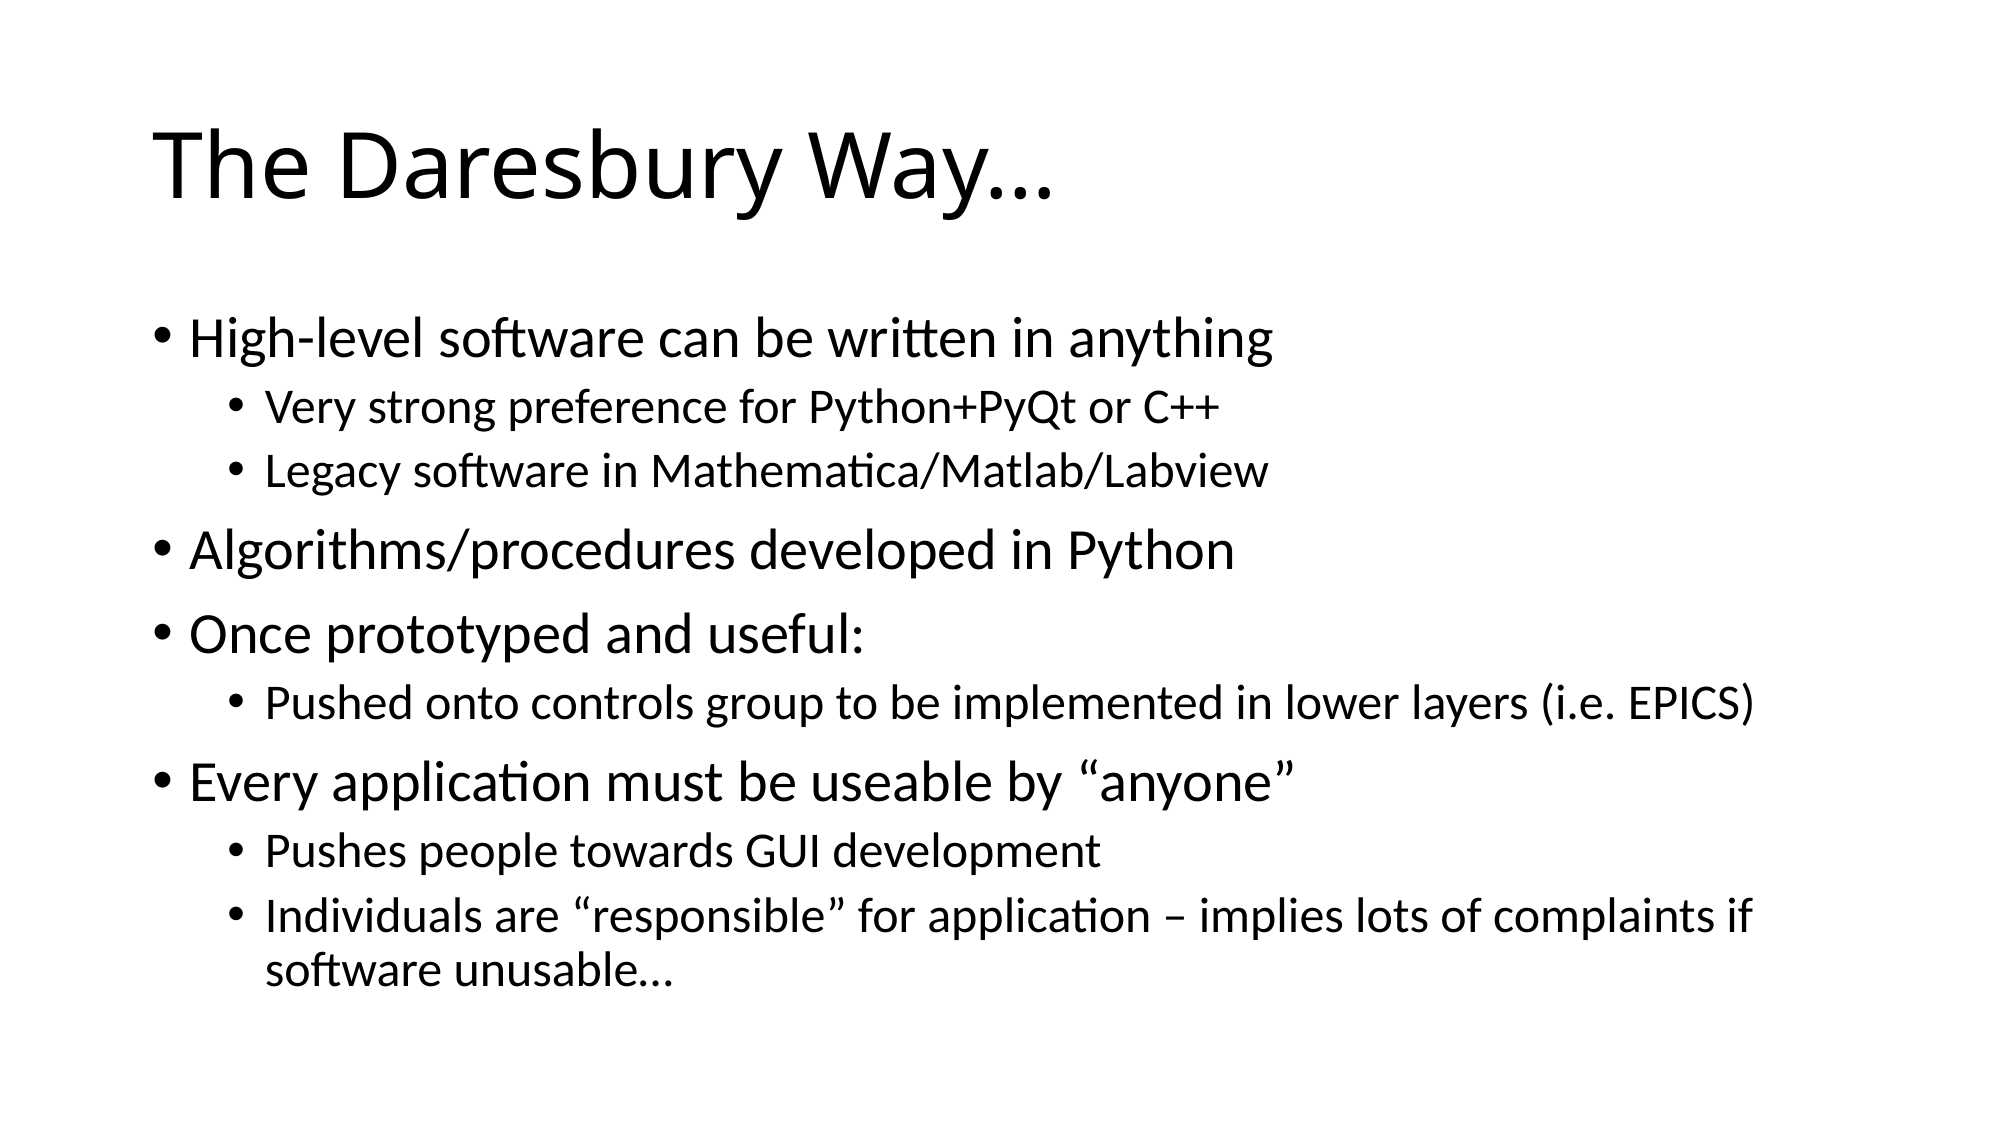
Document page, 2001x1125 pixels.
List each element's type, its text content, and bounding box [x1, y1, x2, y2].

title The Daresbury Way… [137, 59, 1863, 278]
list High-level software can be written in anything Very strong preference for Python+PyQt or C++ Legacy software in Mathematica/Matlab/Labview Algorithms/procedures developed in Python Once prototyped and useful: Pushed onto controls group to be implemented in lower layers (i.e. EPICS) Every application must be useable by “anyone” Pushes people towards GUI development Individuals are “responsible” for application – implies lots of complaints if software unusable… [137, 299, 1863, 1014]
